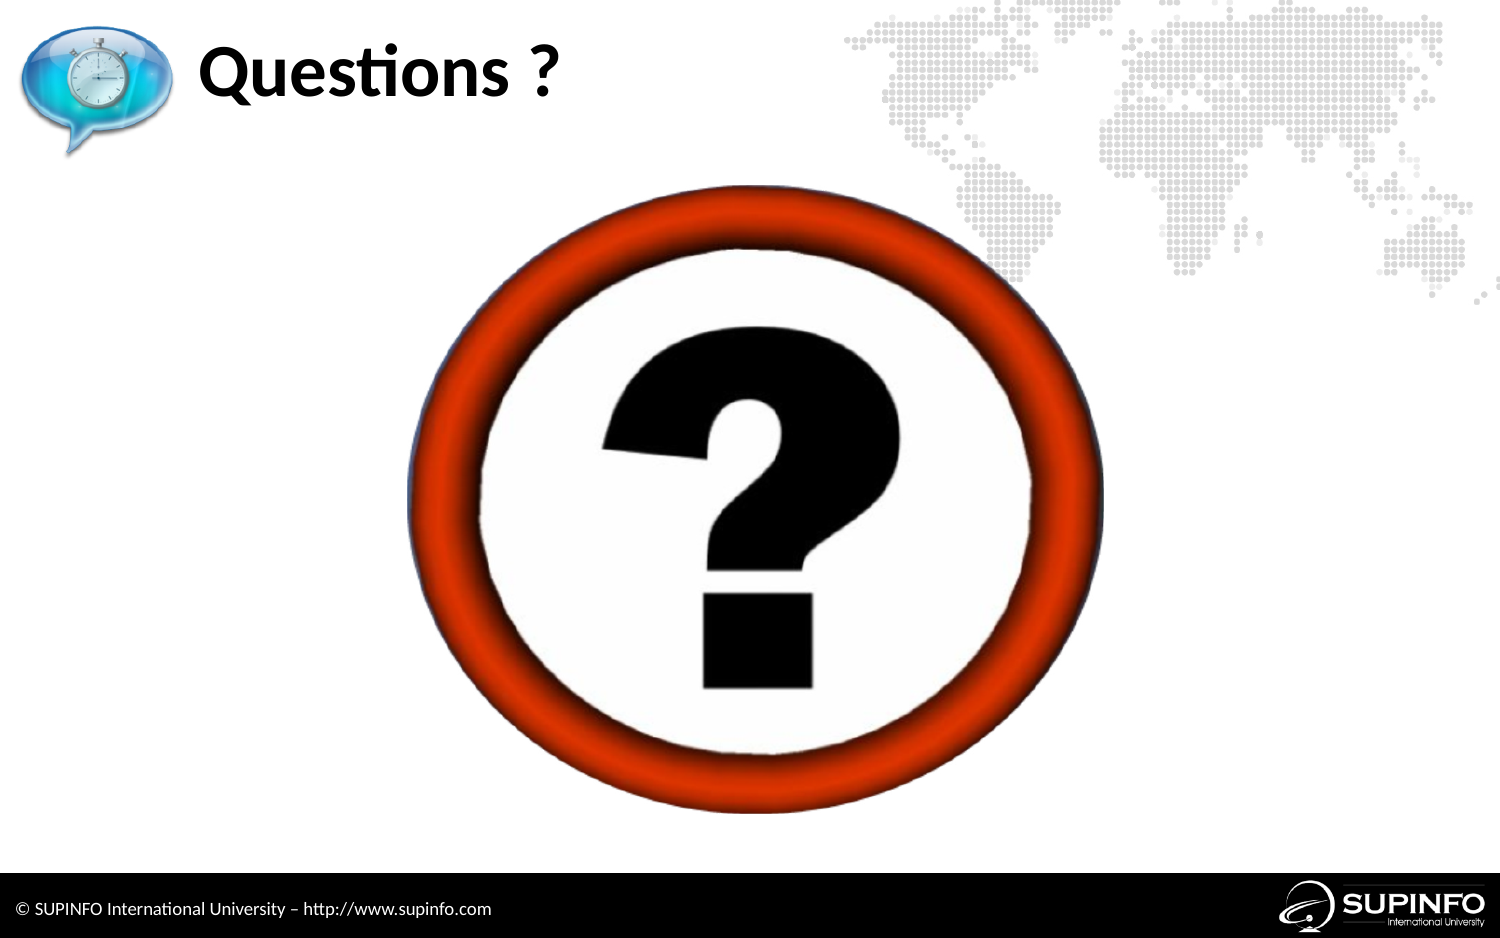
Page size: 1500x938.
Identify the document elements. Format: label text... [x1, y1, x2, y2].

title Questions ? [182, 0, 1489, 133]
picture [17, 19, 179, 162]
picture [407, 0, 1500, 815]
picture [1269, 870, 1494, 938]
